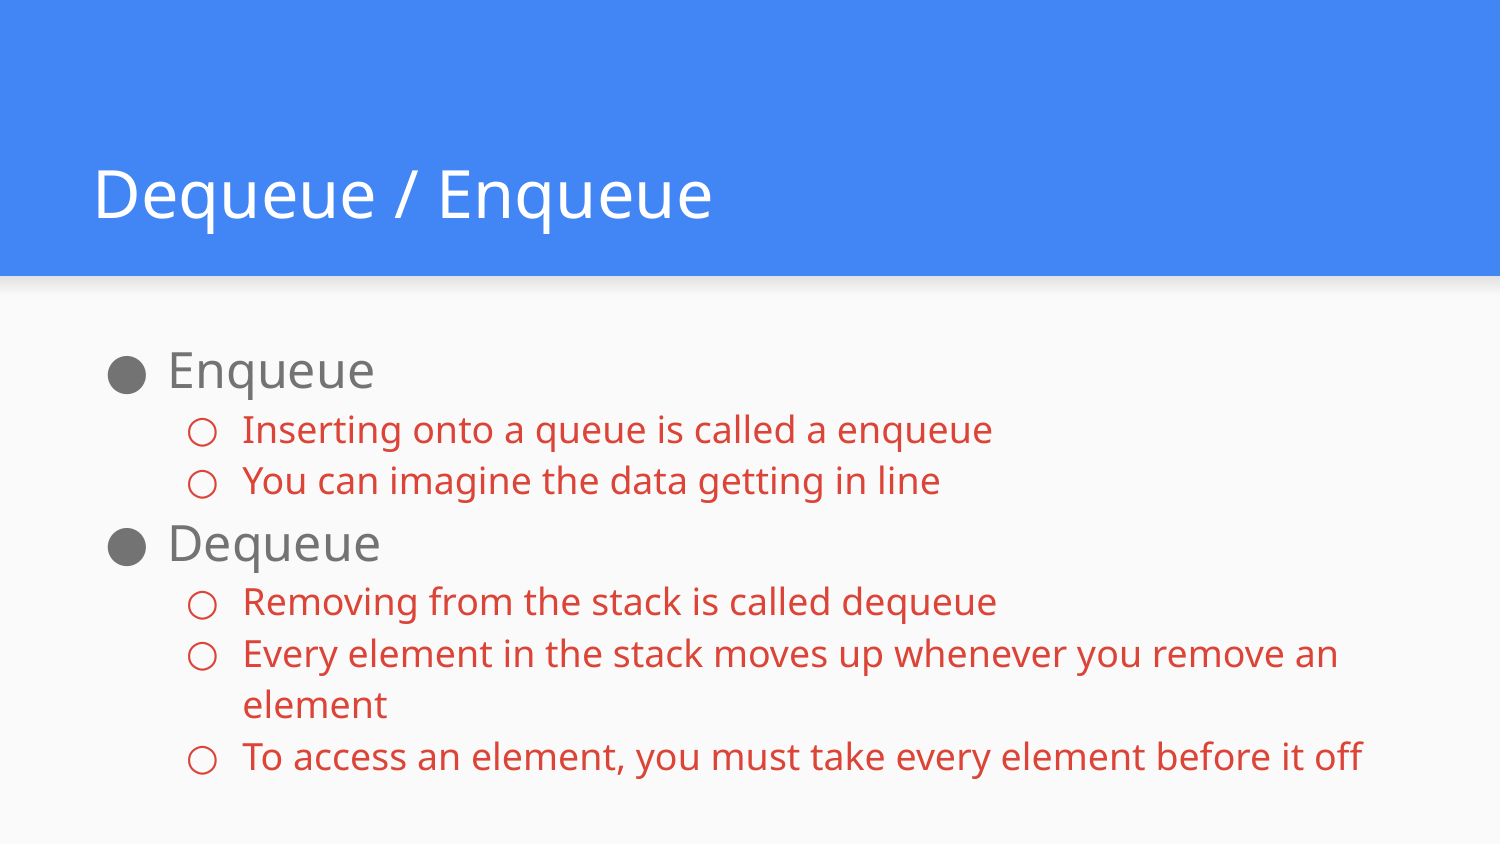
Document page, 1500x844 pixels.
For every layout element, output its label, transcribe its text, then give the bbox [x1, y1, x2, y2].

title Dequeue / Enqueue [77, 121, 1427, 248]
list Enqueue Inserting onto a queue is called a enqueue You can imagine the data getting in line Dequeue Removing from the stack is called dequeue Every element in the stack moves up whenever you remove an element To access an element, you must take every element before it off [77, 314, 1427, 760]
